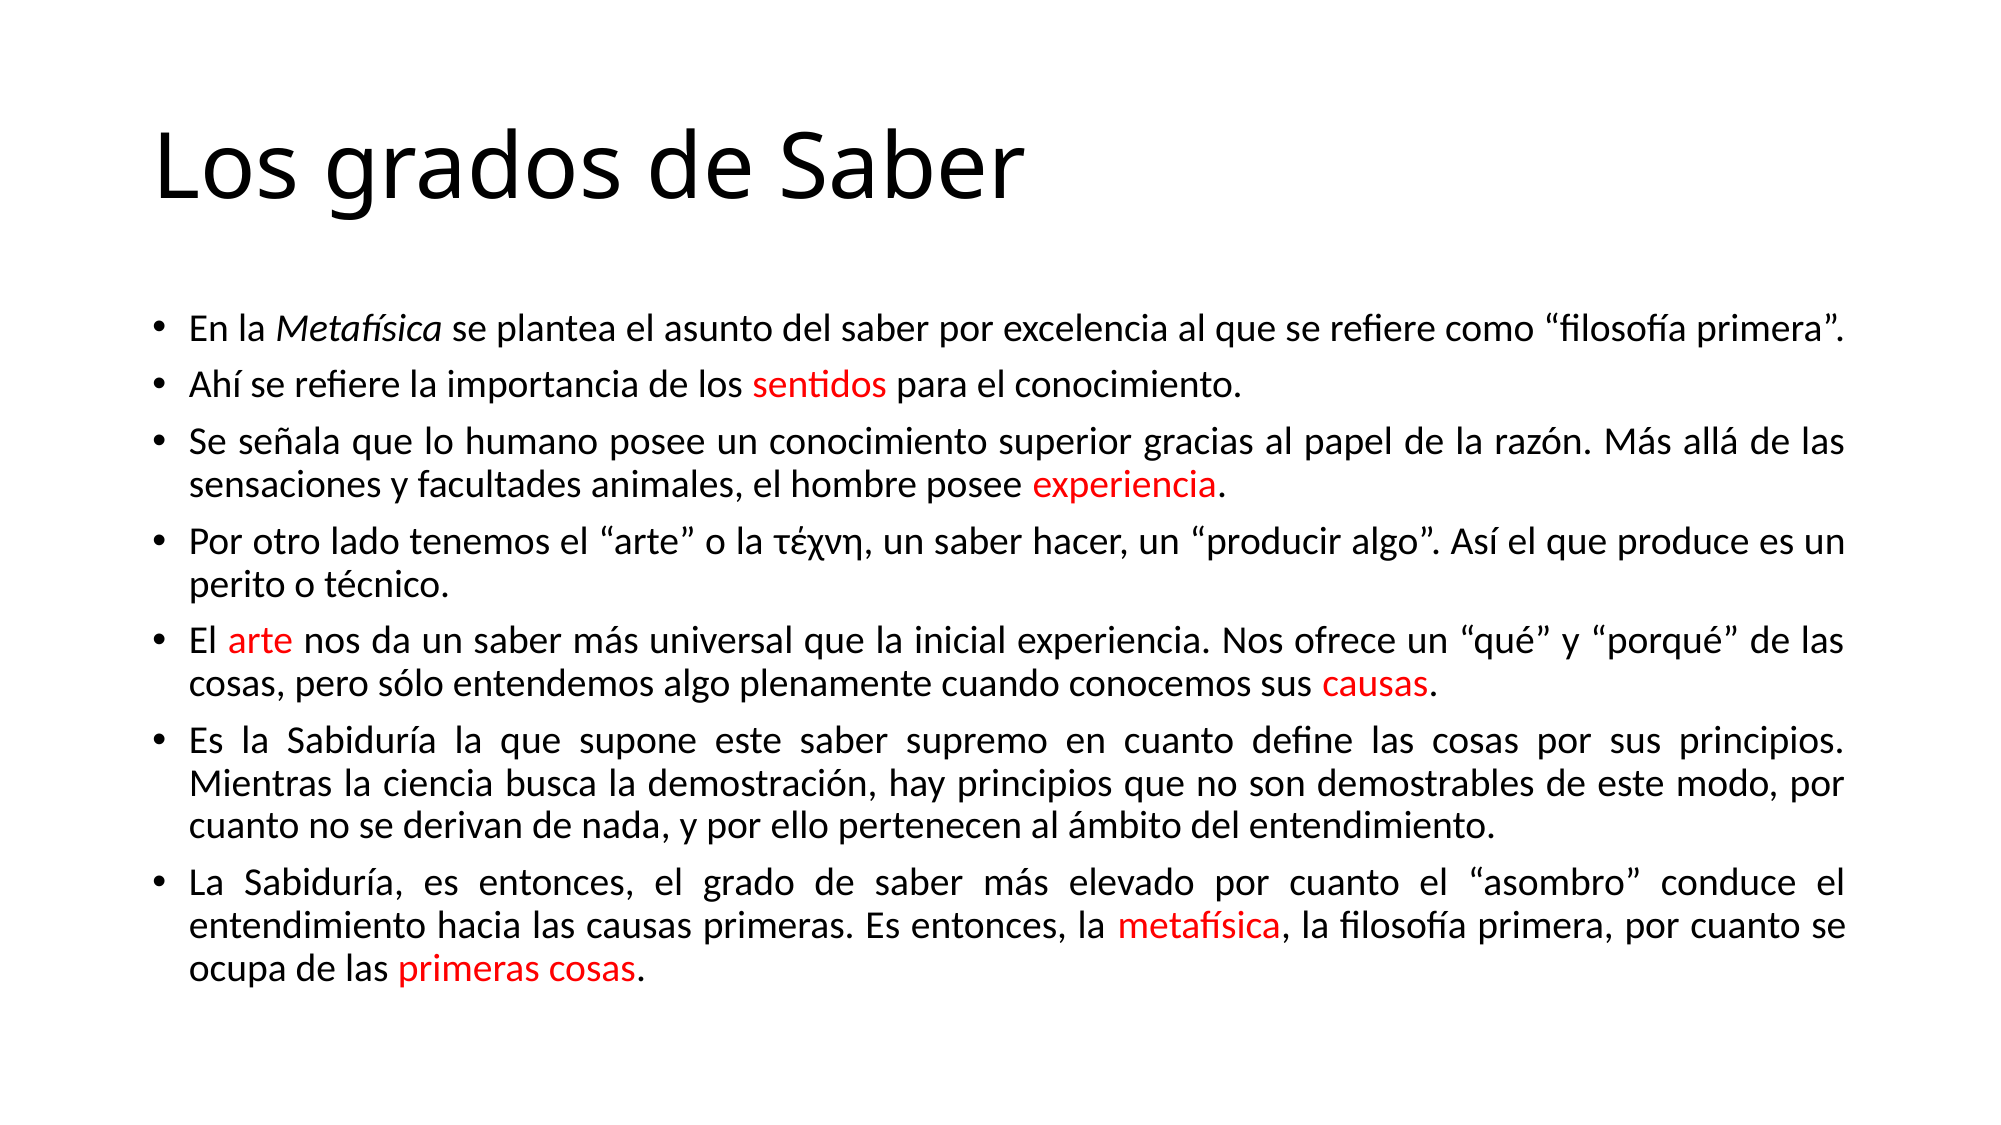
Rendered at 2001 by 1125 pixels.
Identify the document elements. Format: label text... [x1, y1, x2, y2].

list En la Metafísica se plantea el asunto del saber por excelencia al que se refiere como “filosofía primera”. Ahí se refiere la importancia de los sentidos para el conocimiento. Se señala que lo humano posee un conocimiento superior gracias al papel de la razón. Más allá de las sensaciones y facultades animales, el hombre posee experiencia. Por otro lado tenemos el “arte” o la τέχνη, un saber hacer, un “producir algo”. Así el que produce es un perito o técnico. El arte nos da un saber más universal que la inicial experiencia. Nos ofrece un “qué” y “porqué” de las cosas, pero sólo entendemos algo plenamente cuando conocemos sus causas. Es la Sabiduría la que supone este saber supremo en cuanto define las cosas por sus principios. Mientras la ciencia busca la demostración, hay principios que no son demostrables de este modo, por cuanto no se derivan de nada, y por ello pertenecen al ámbito del entendimiento. La Sabiduría, es entonces, el grado de saber más elevado por cuanto el “asombro” conduce el entendimiento hacia las causas primeras. Es entonces, la metafísica, la filosofía primera, por cuanto se ocupa de las primeras cosas. [137, 299, 1863, 1014]
title Los grados de Saber [137, 59, 1863, 278]
